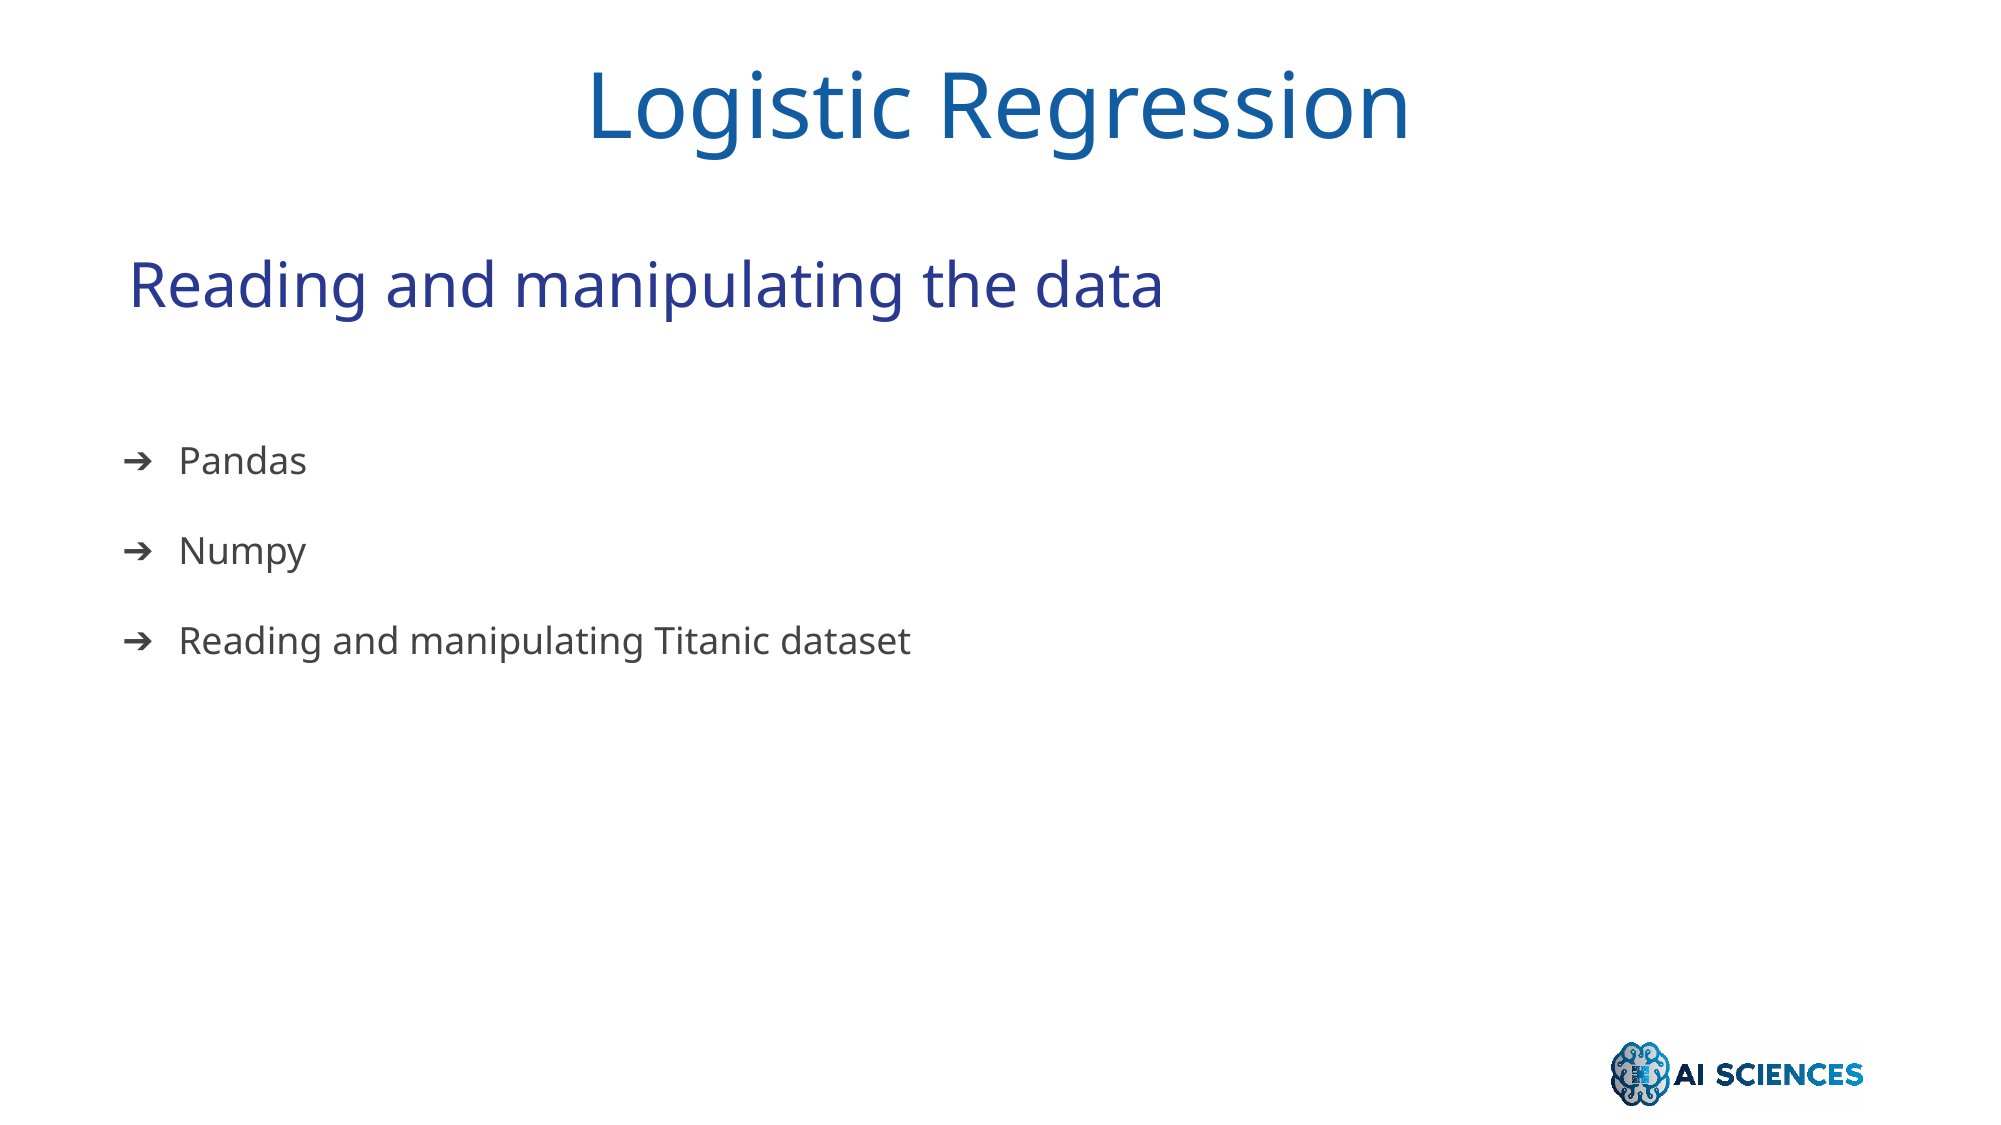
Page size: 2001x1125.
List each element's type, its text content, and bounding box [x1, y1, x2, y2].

text_box Reading and manipulating the data [113, 229, 1511, 330]
text_box Pandas Numpy Reading and manipulating Titanic dataset [88, 376, 1895, 925]
text_box Logistic Regression [137, 0, 1863, 218]
picture [1853, 1068, 1863, 1074]
picture [1659, 1080, 1665, 1091]
picture [1611, 1042, 1863, 1106]
picture [1644, 1047, 1656, 1058]
